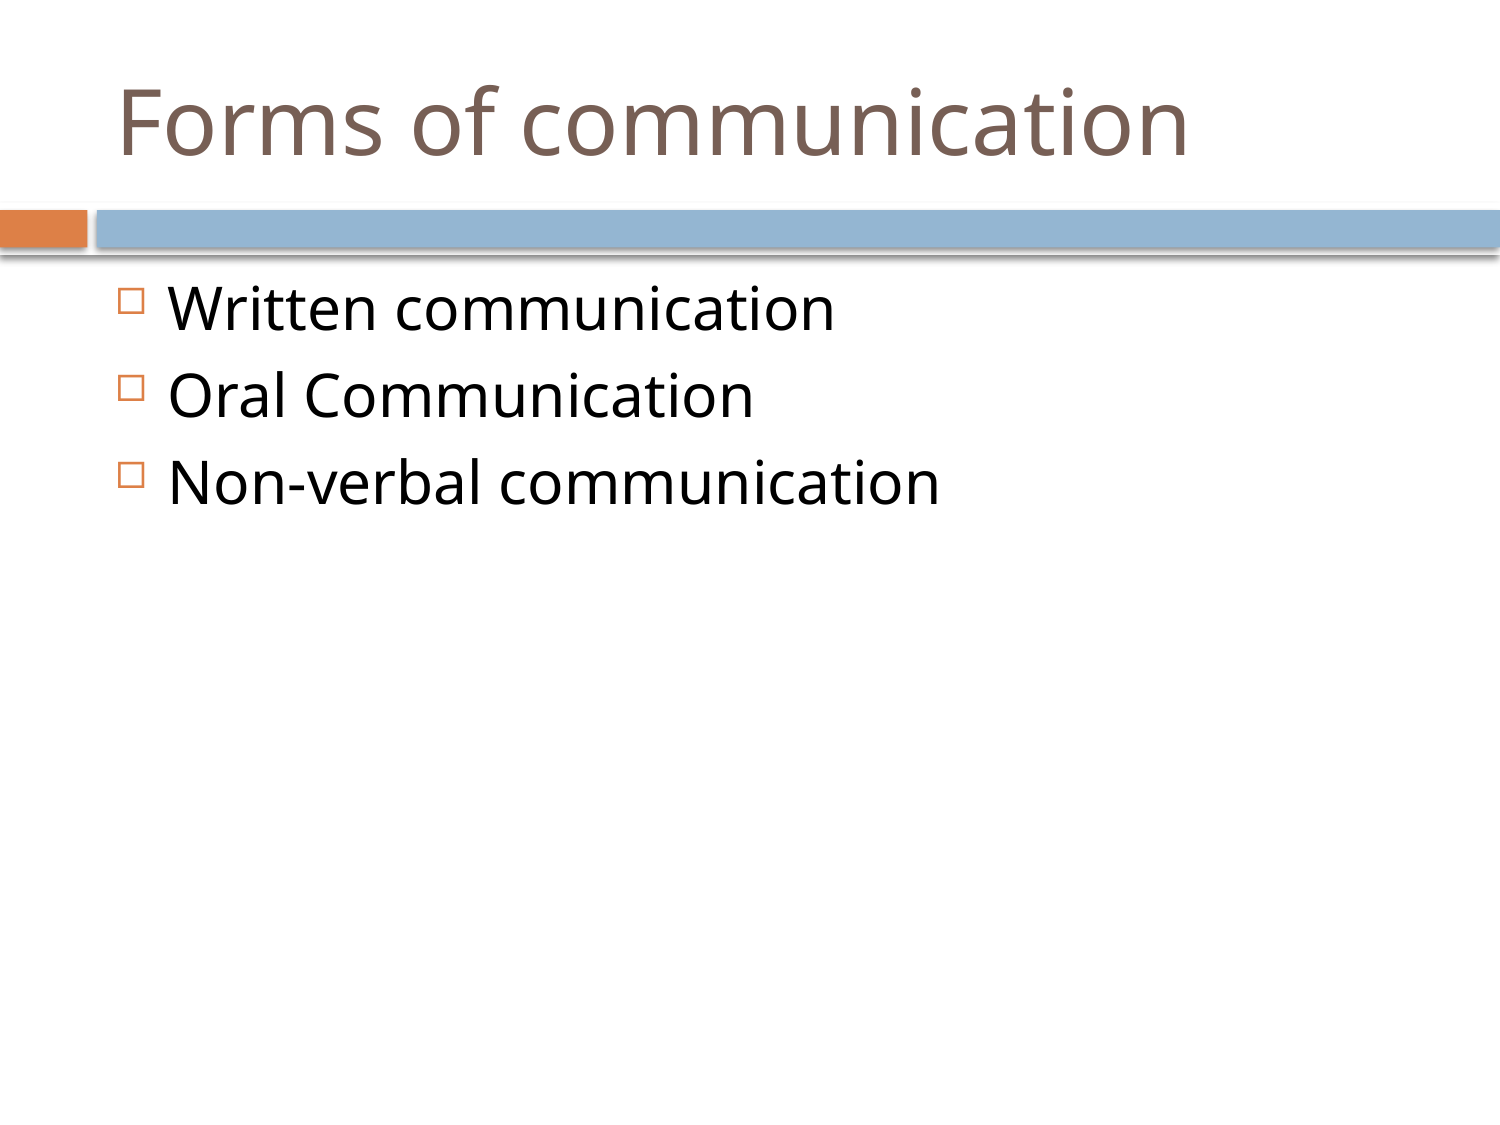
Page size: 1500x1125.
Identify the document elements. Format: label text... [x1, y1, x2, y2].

title Forms of communication [100, 37, 1438, 200]
list Written communication Oral Communication Non-verbal communication [100, 262, 1438, 1000]
